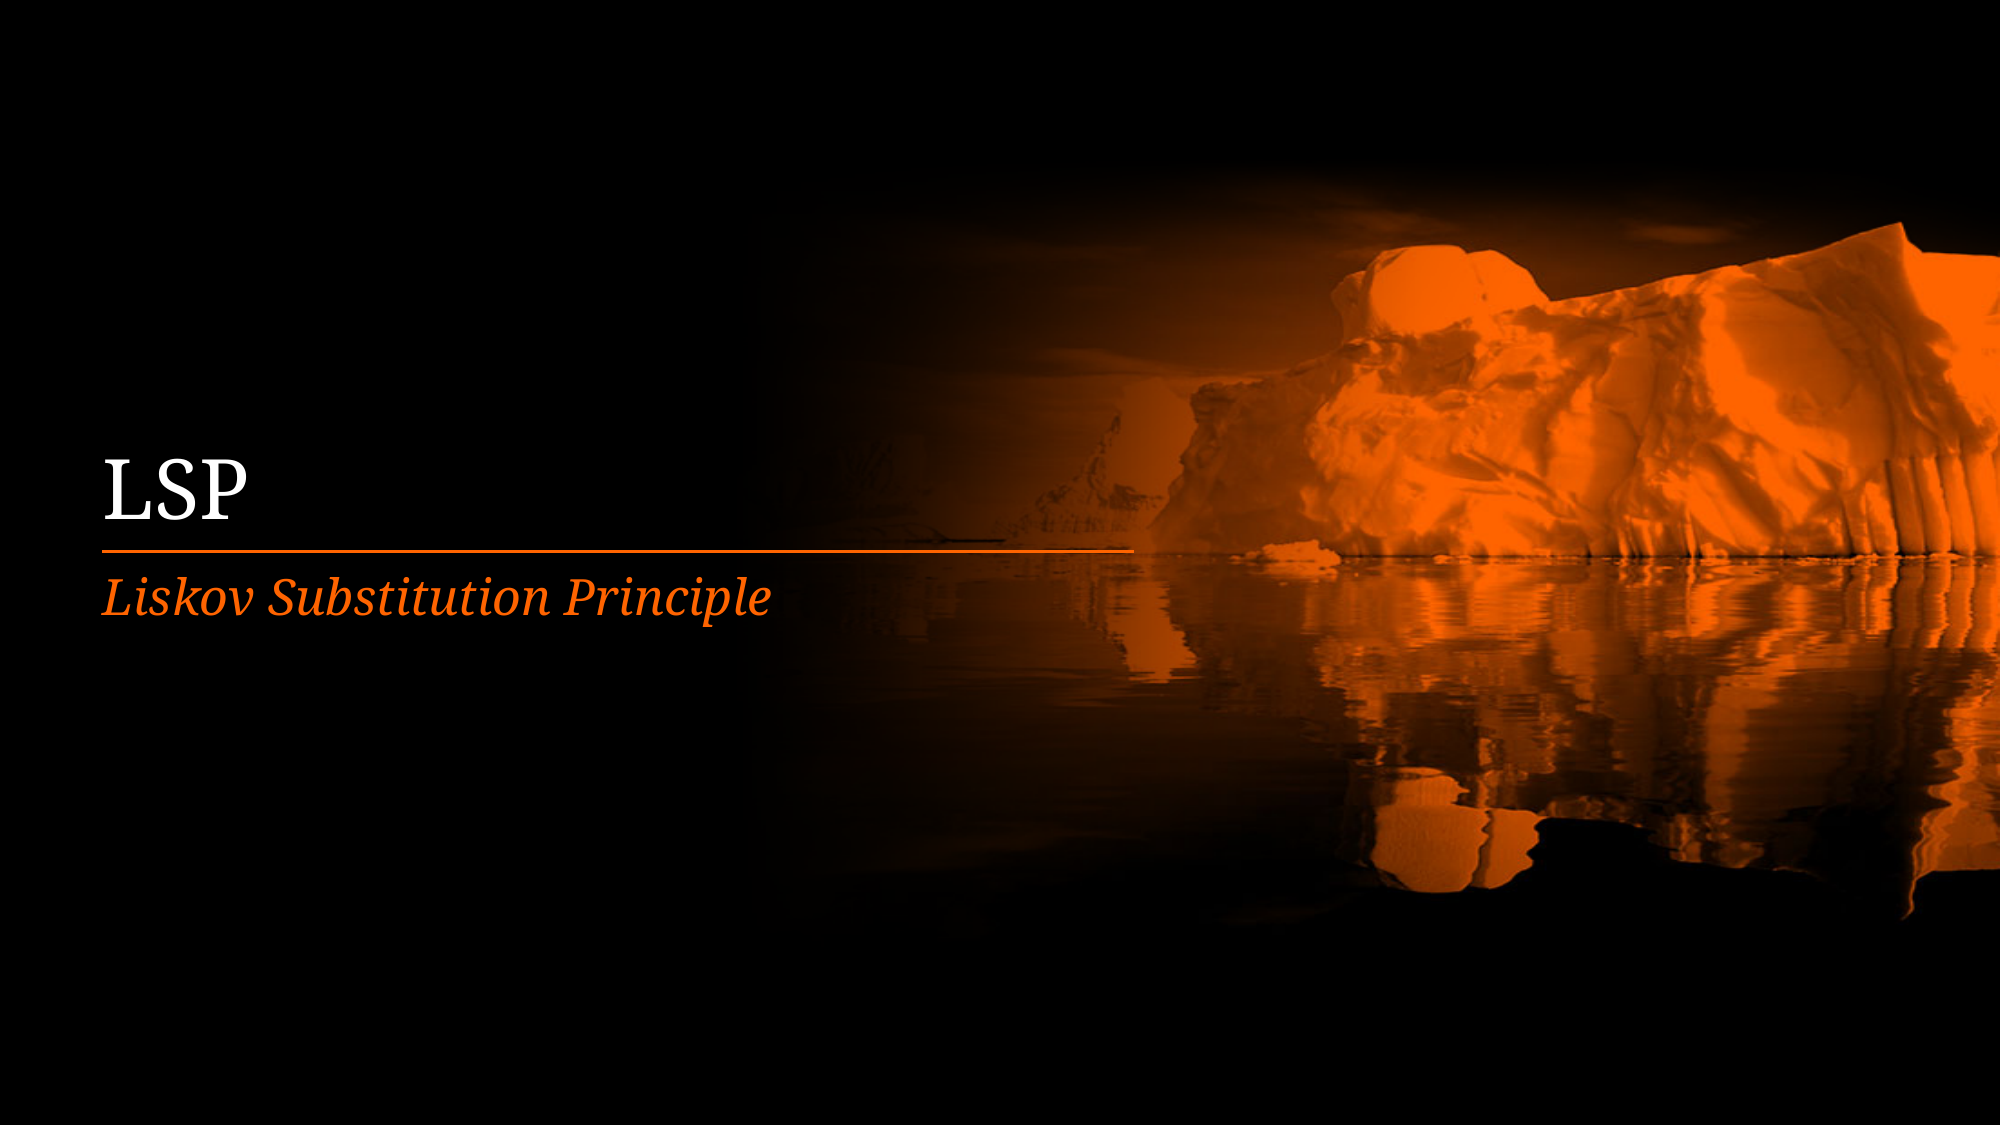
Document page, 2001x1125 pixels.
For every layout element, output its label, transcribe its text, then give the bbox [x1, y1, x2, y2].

title LSP [102, 314, 1898, 538]
list Liskov Substitution Principle [102, 561, 1898, 808]
picture [648, 131, 2000, 947]
